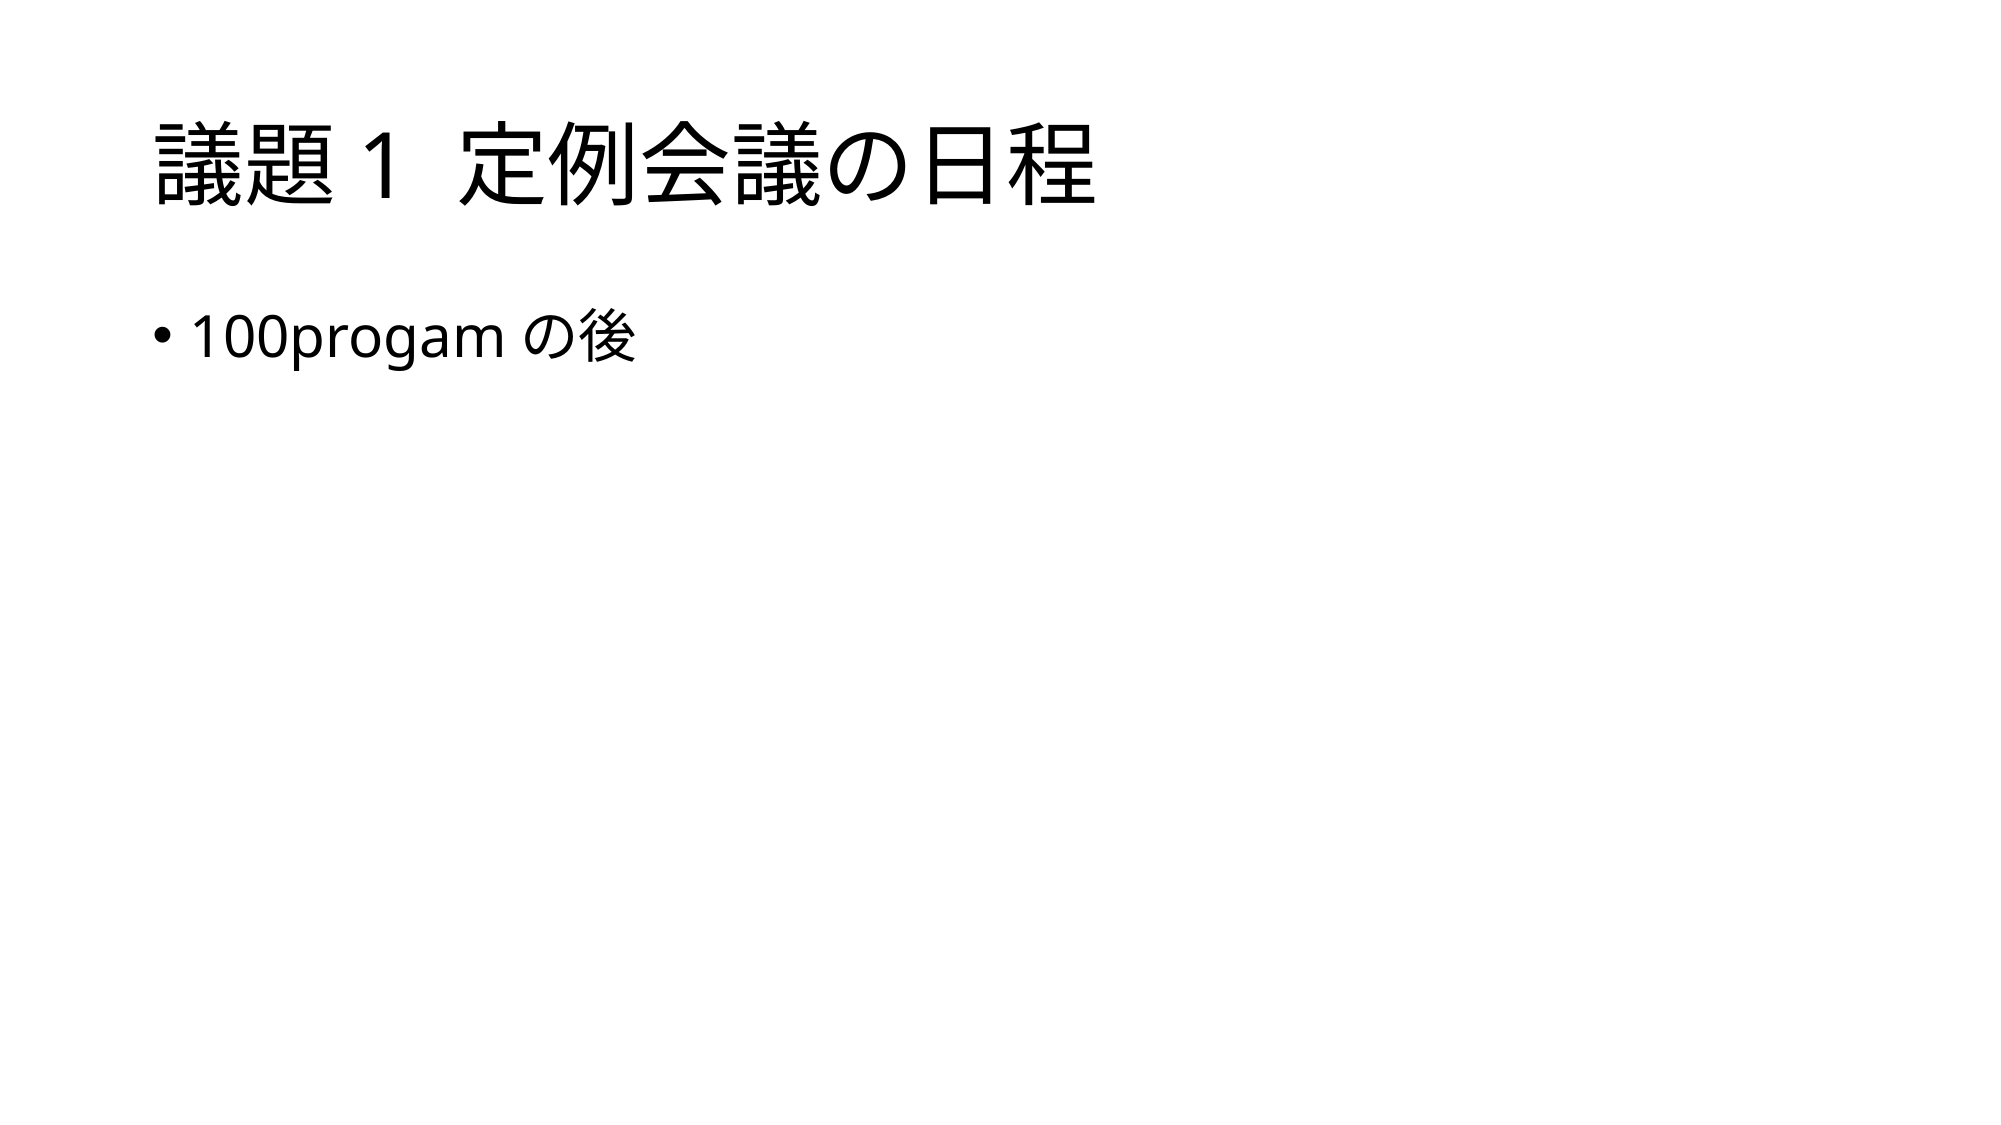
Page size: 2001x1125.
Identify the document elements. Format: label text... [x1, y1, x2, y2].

list 100progamの後 [137, 299, 1863, 1014]
title 議題1 定例会議の日程 [137, 59, 1863, 278]
